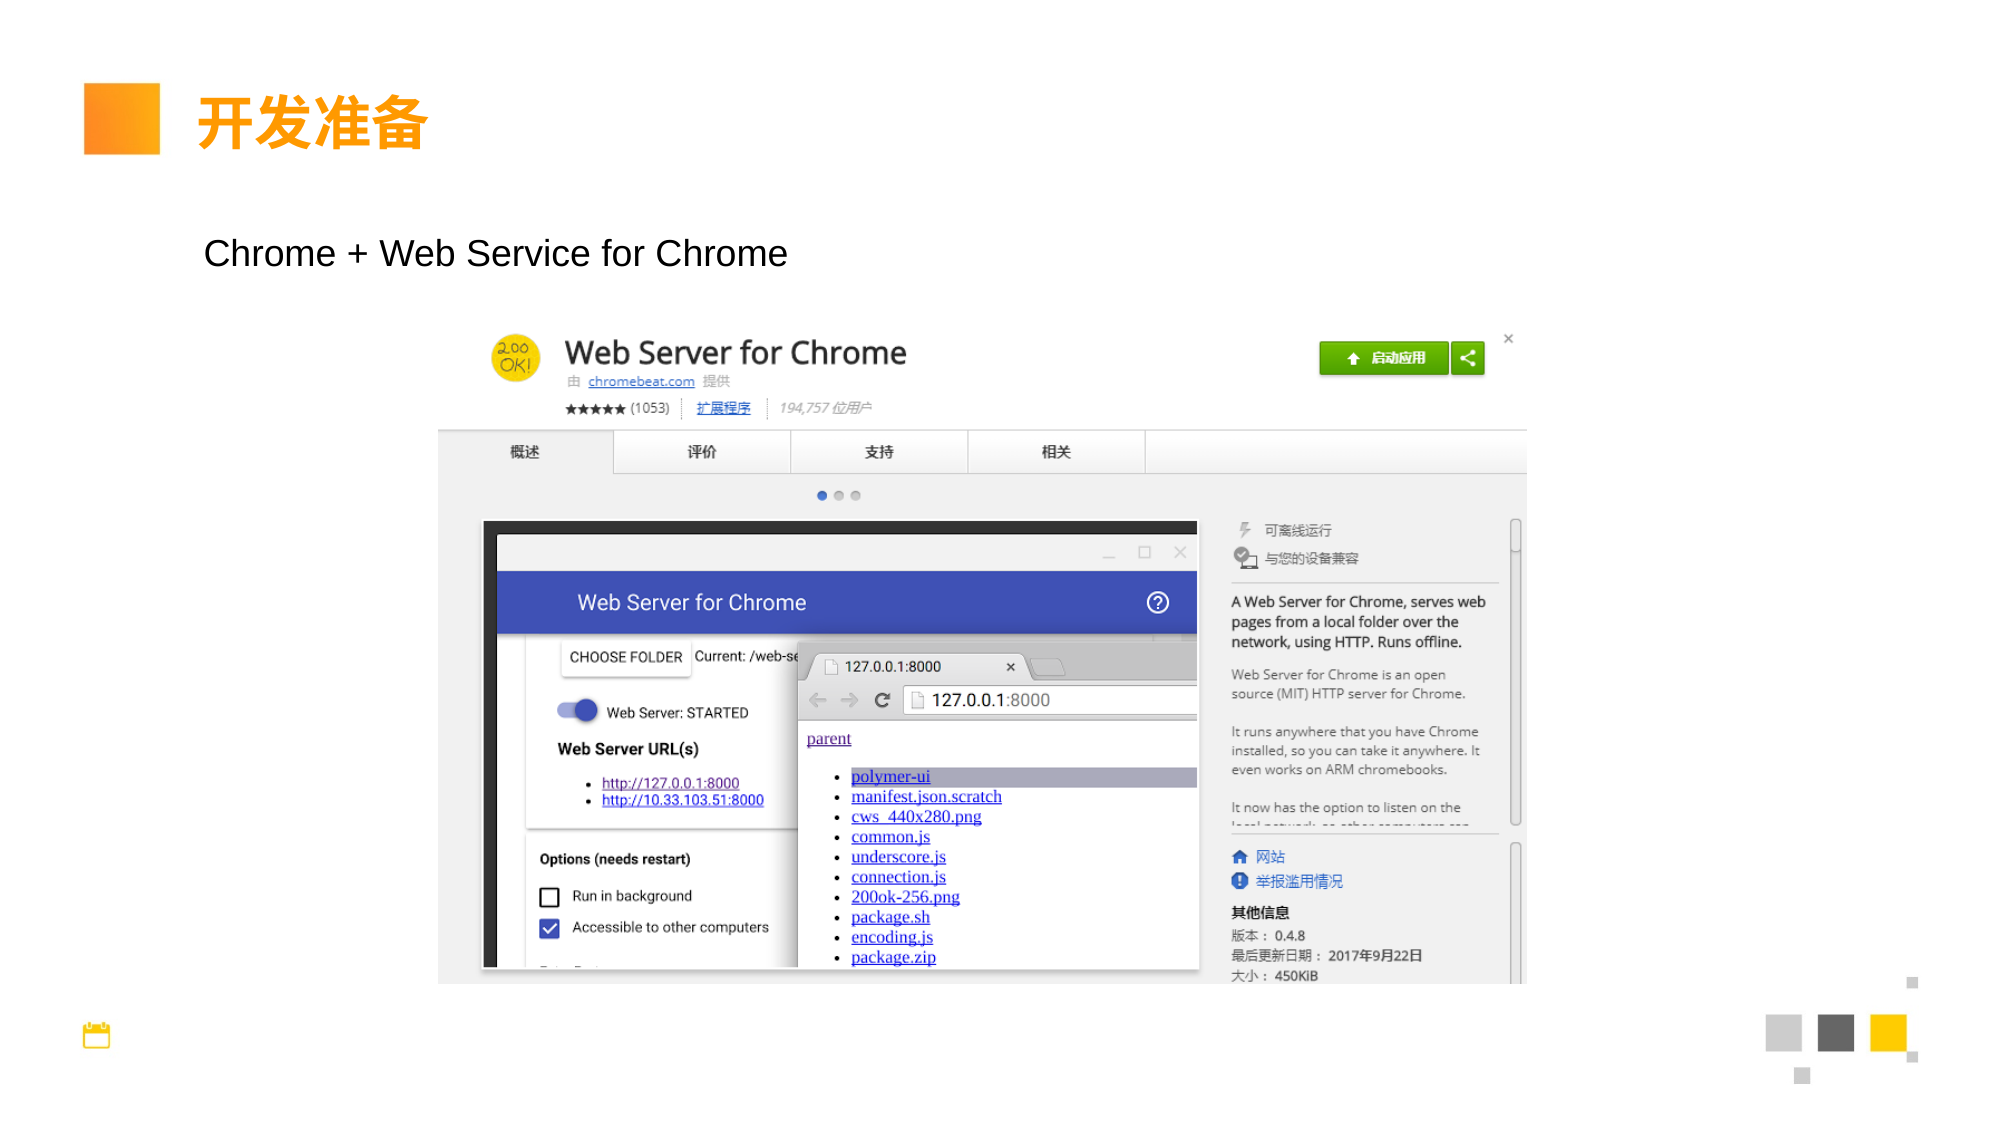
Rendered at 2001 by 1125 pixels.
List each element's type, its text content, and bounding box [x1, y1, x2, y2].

text_box 开发准备 [185, 80, 788, 162]
picture [0, 0, 2000, 1125]
text_box Chrome + Web Service for Chrome [188, 221, 804, 282]
